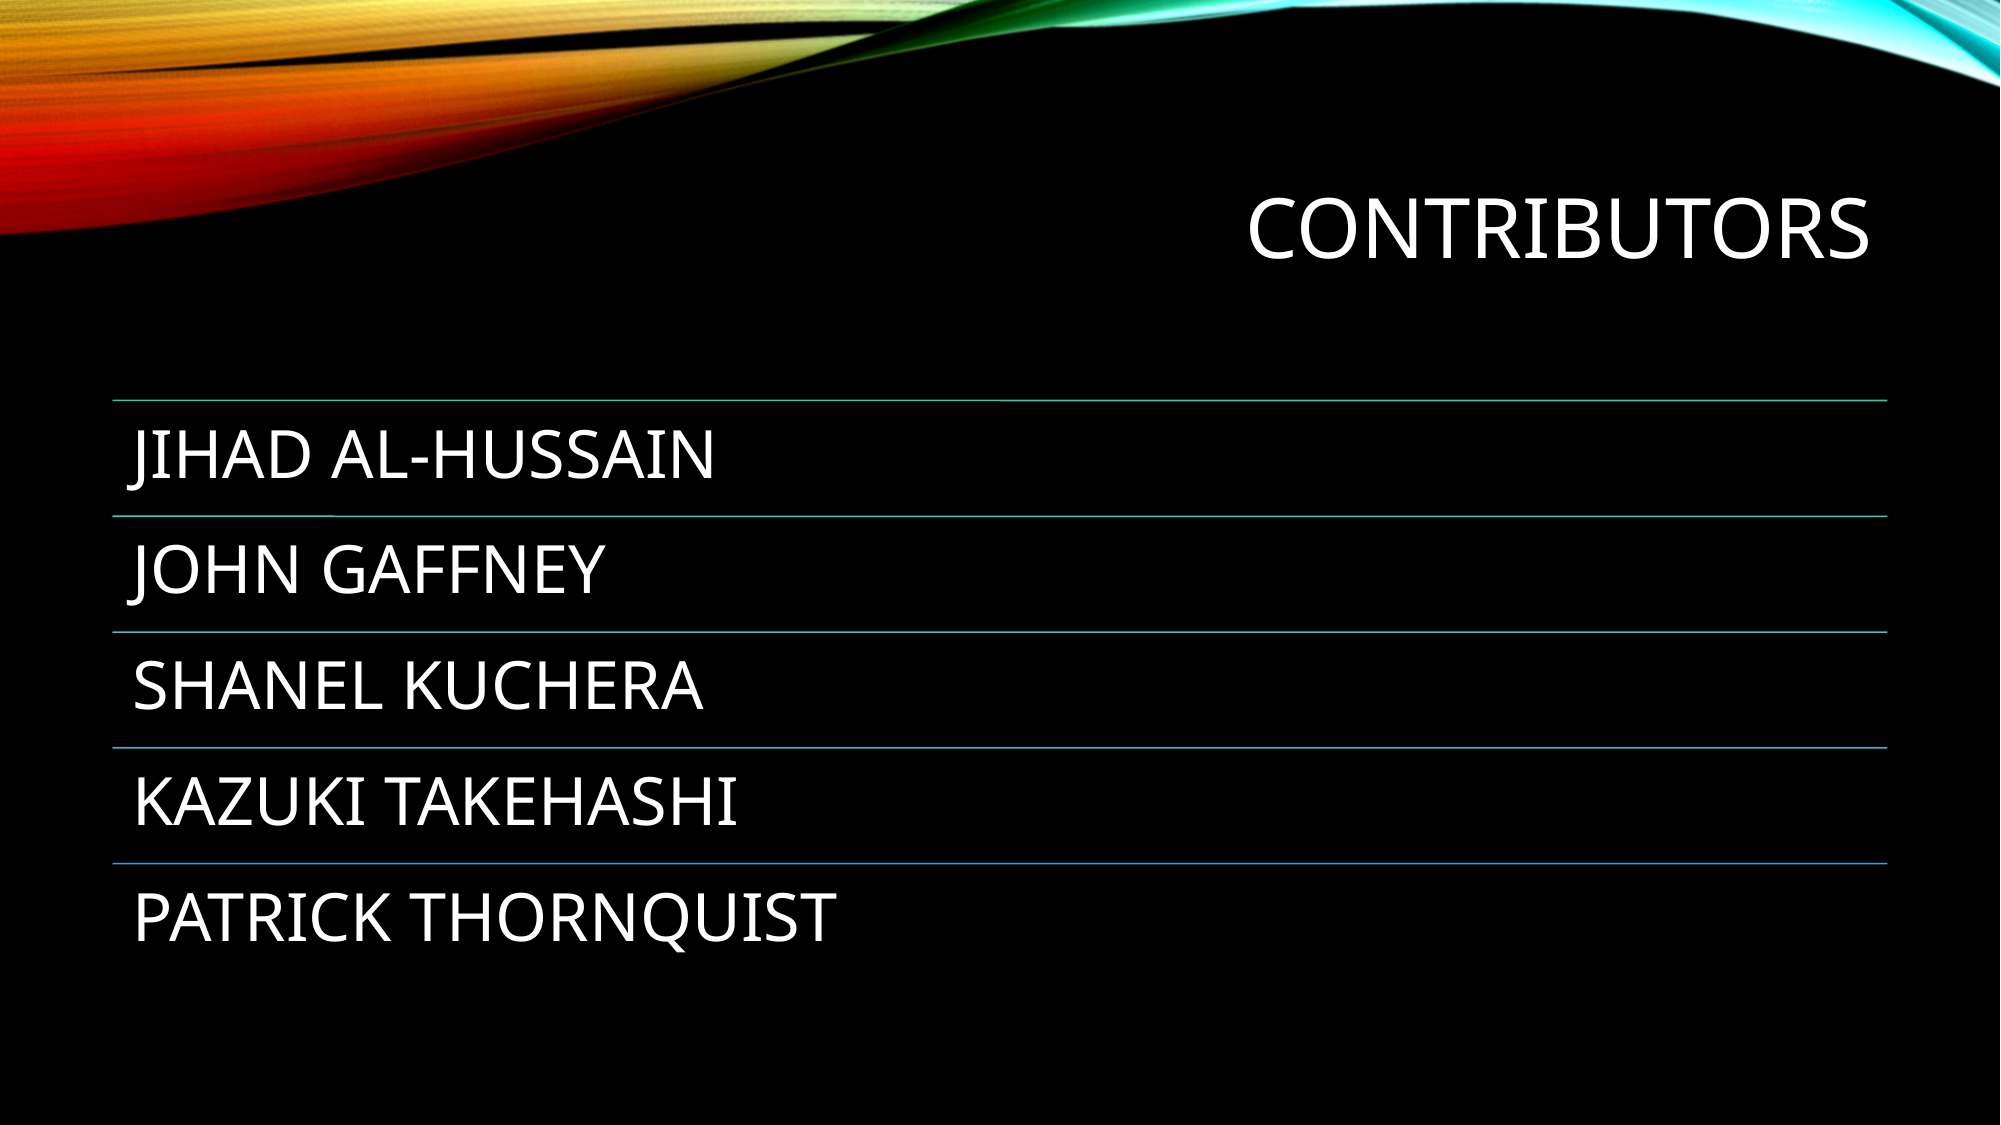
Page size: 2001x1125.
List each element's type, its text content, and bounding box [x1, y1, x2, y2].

picture [0, 0, 2000, 237]
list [112, 400, 1888, 980]
title CONTRIBUTORS [474, 125, 1888, 338]
